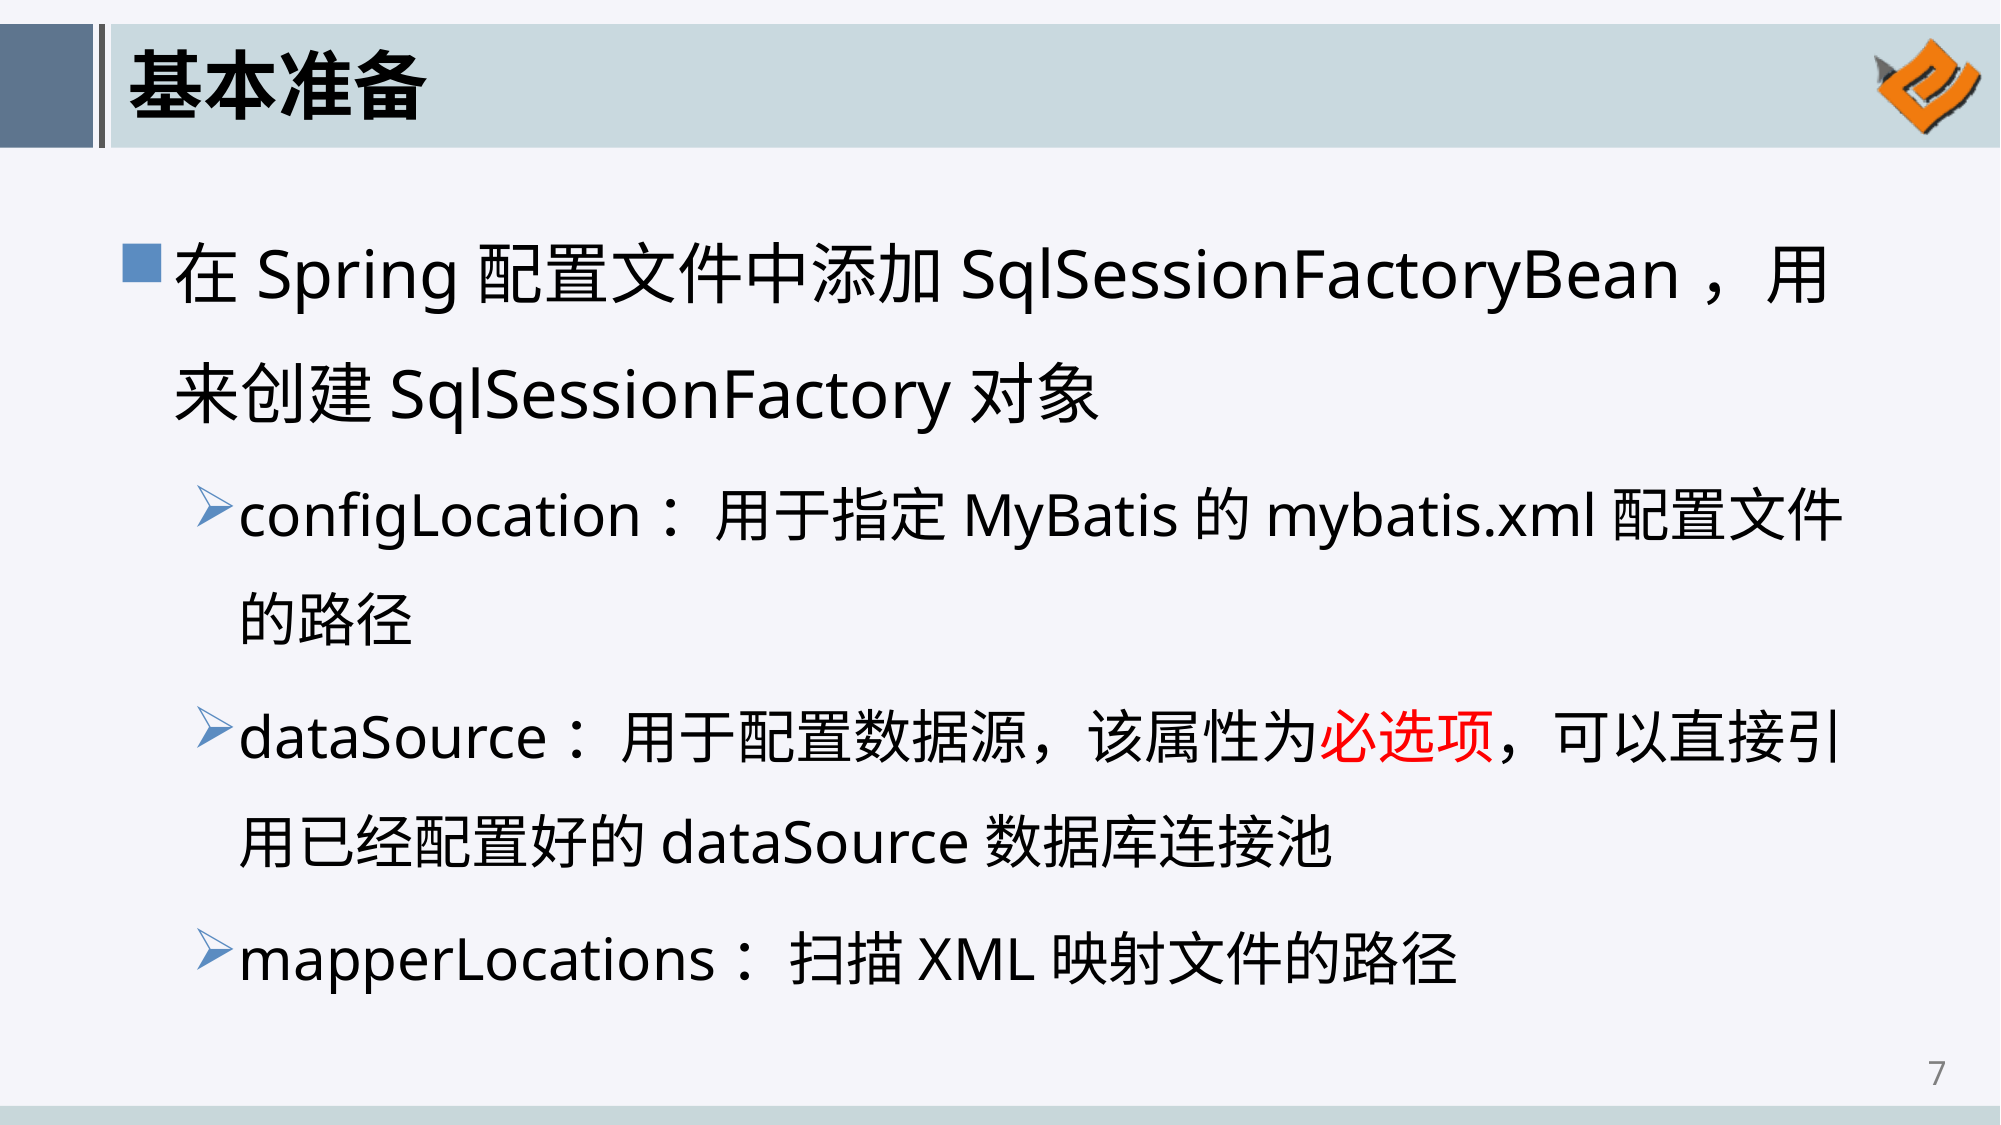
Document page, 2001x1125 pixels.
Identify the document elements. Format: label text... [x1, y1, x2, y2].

picture [1874, 38, 1981, 134]
title 基本准备 [114, 30, 1845, 141]
list 在Spring配置文件中添加SqlSessionFactoryBean，用来创建SqlSessionFactory对象 configLocation：用于指定MyBatis的mybatis.xml配置文件的路径 dataSource：用于配置数据源，该属性为必选项，可以直接引用已经配置好的dataSource数据库连接池 mapperLocations：扫描XML映射文件的路径 [102, 184, 1898, 1035]
